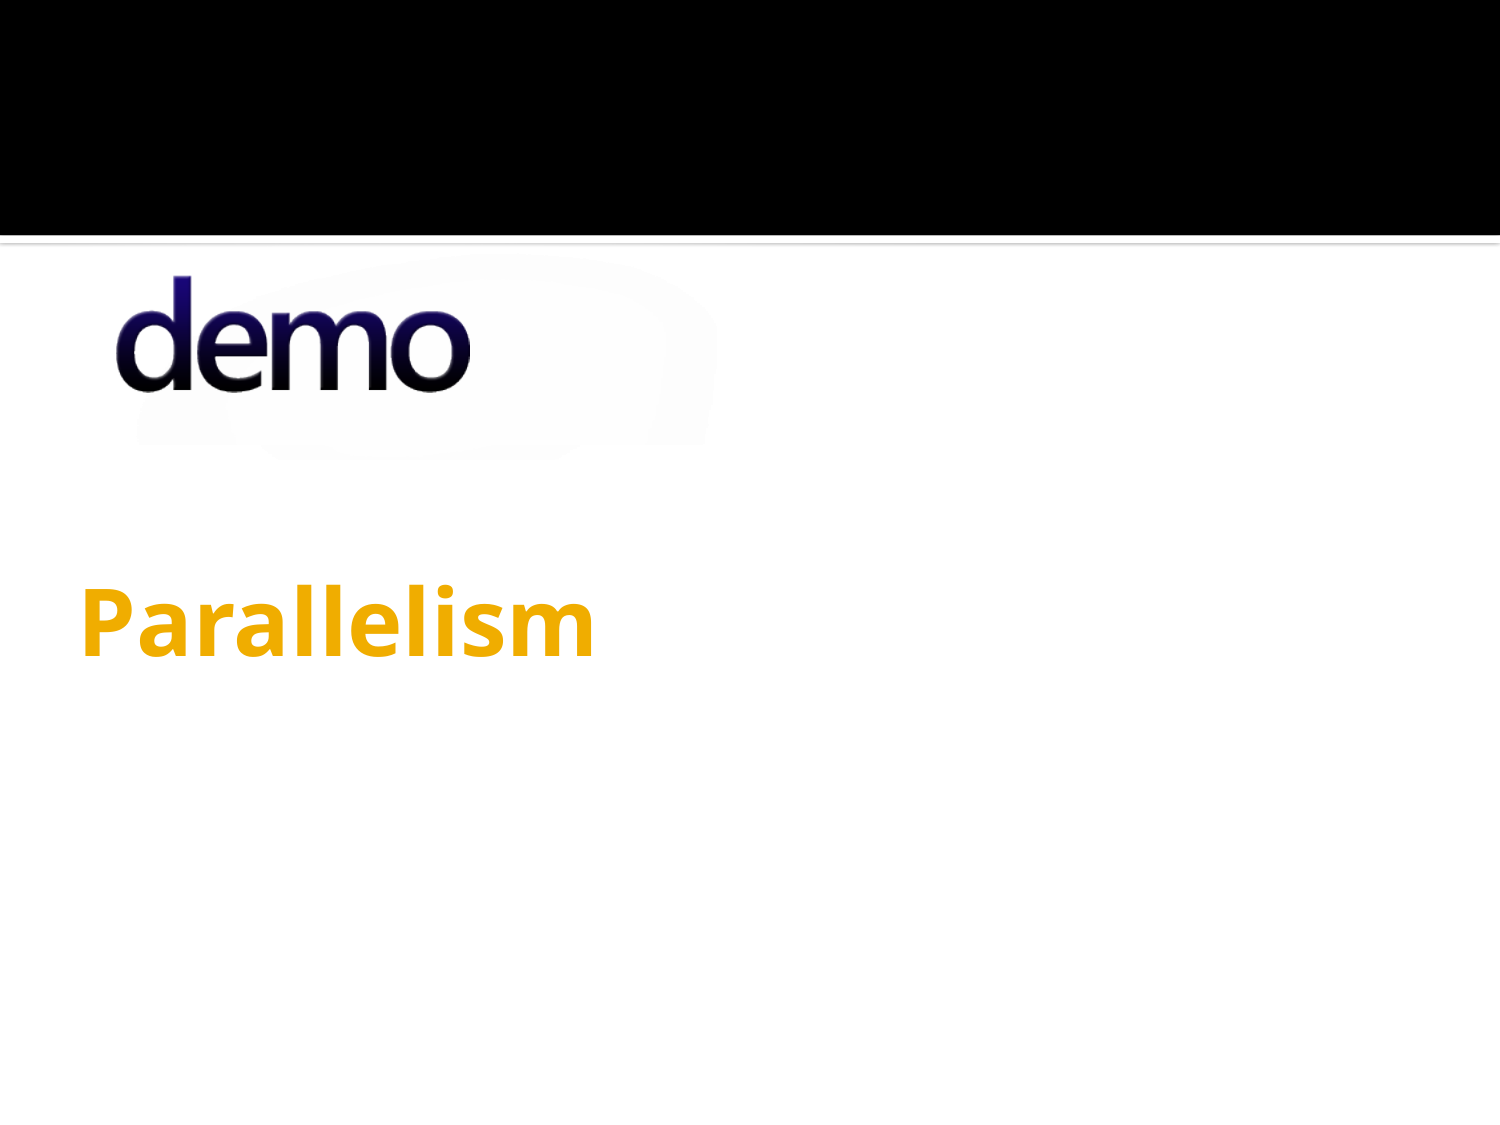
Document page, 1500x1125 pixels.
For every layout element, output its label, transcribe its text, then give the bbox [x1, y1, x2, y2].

title Parallelism [62, 525, 1413, 713]
picture [0, 237, 1043, 460]
